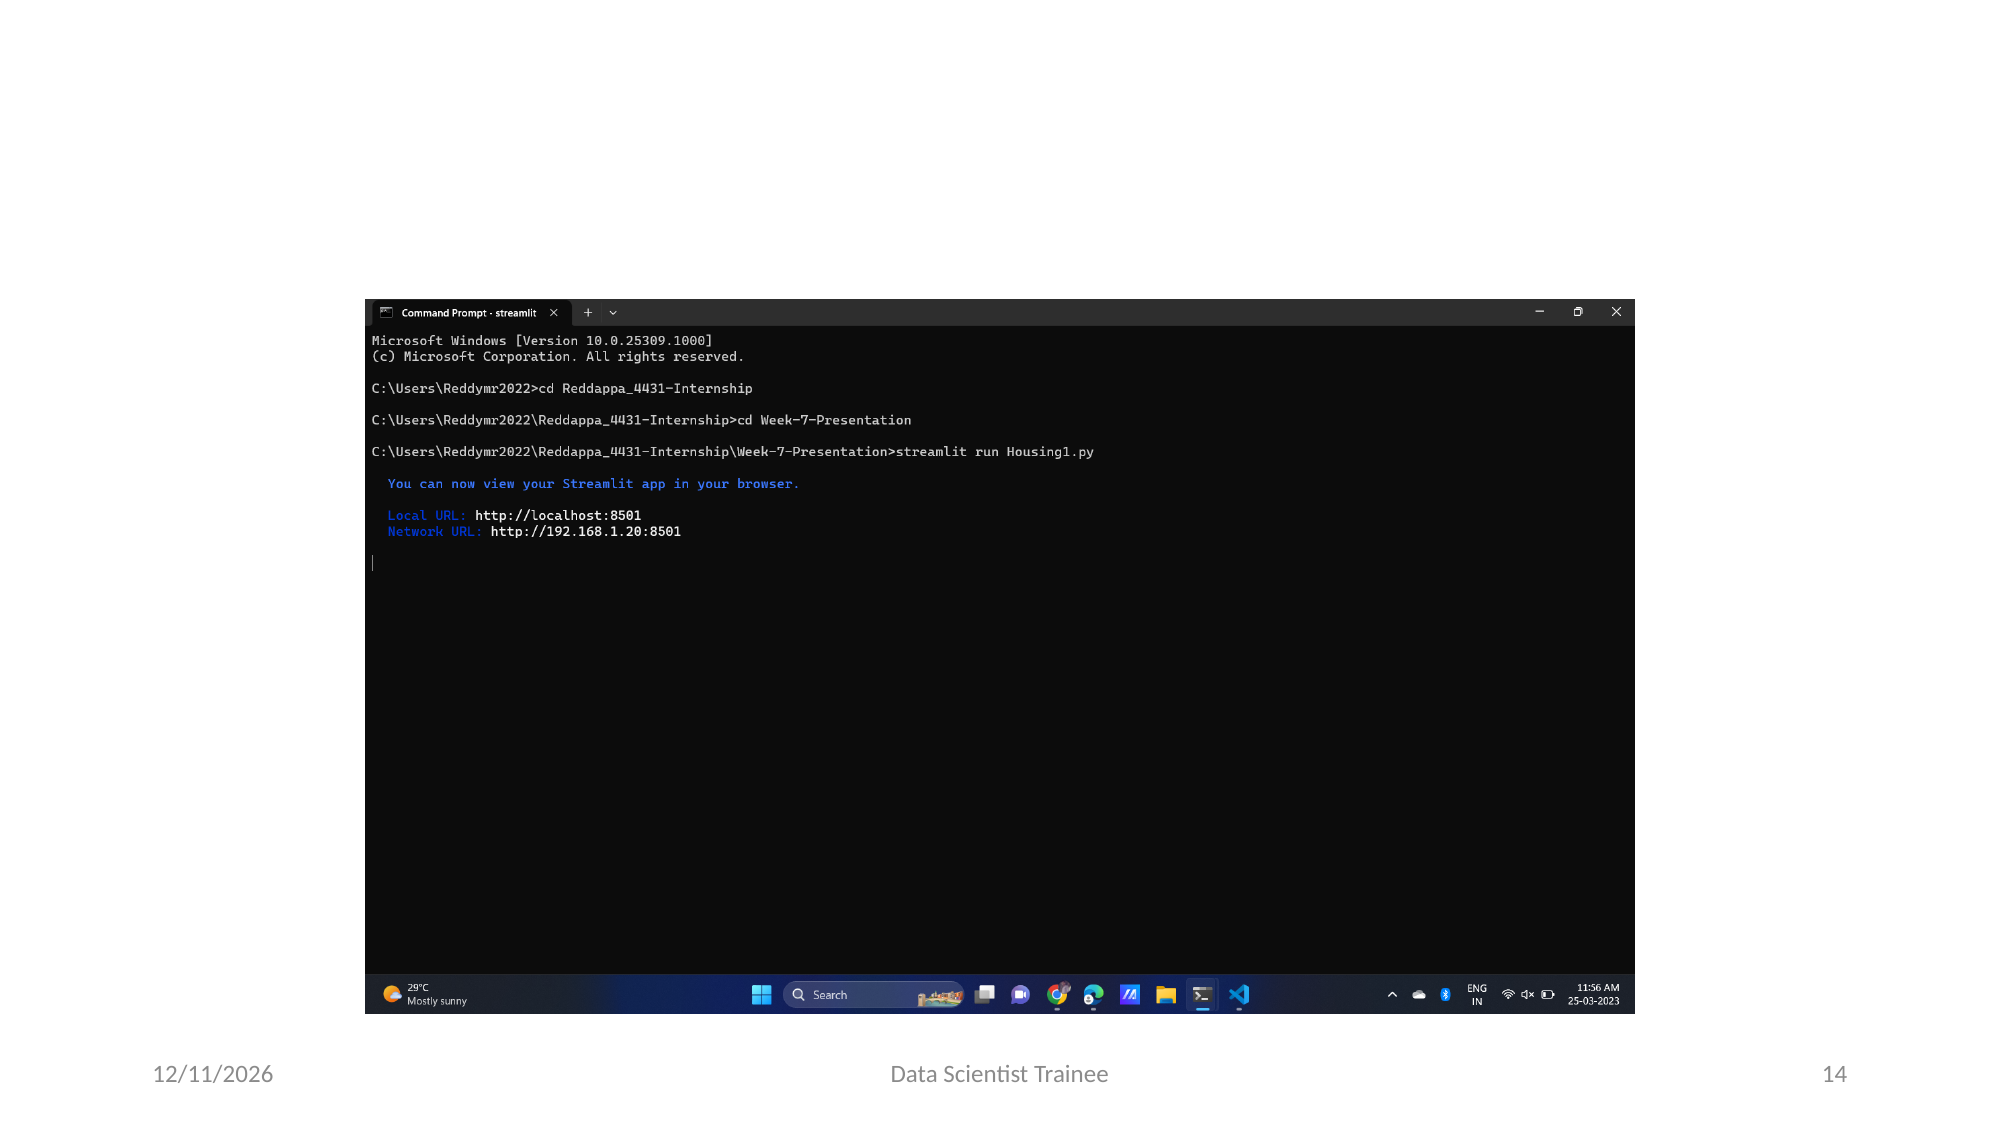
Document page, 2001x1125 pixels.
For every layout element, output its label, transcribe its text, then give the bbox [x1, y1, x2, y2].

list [365, 299, 1635, 1014]
slide_number 14 [1412, 1042, 1863, 1103]
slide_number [137, 1042, 588, 1103]
footer Data Scientist Trainee [662, 1042, 1338, 1103]
